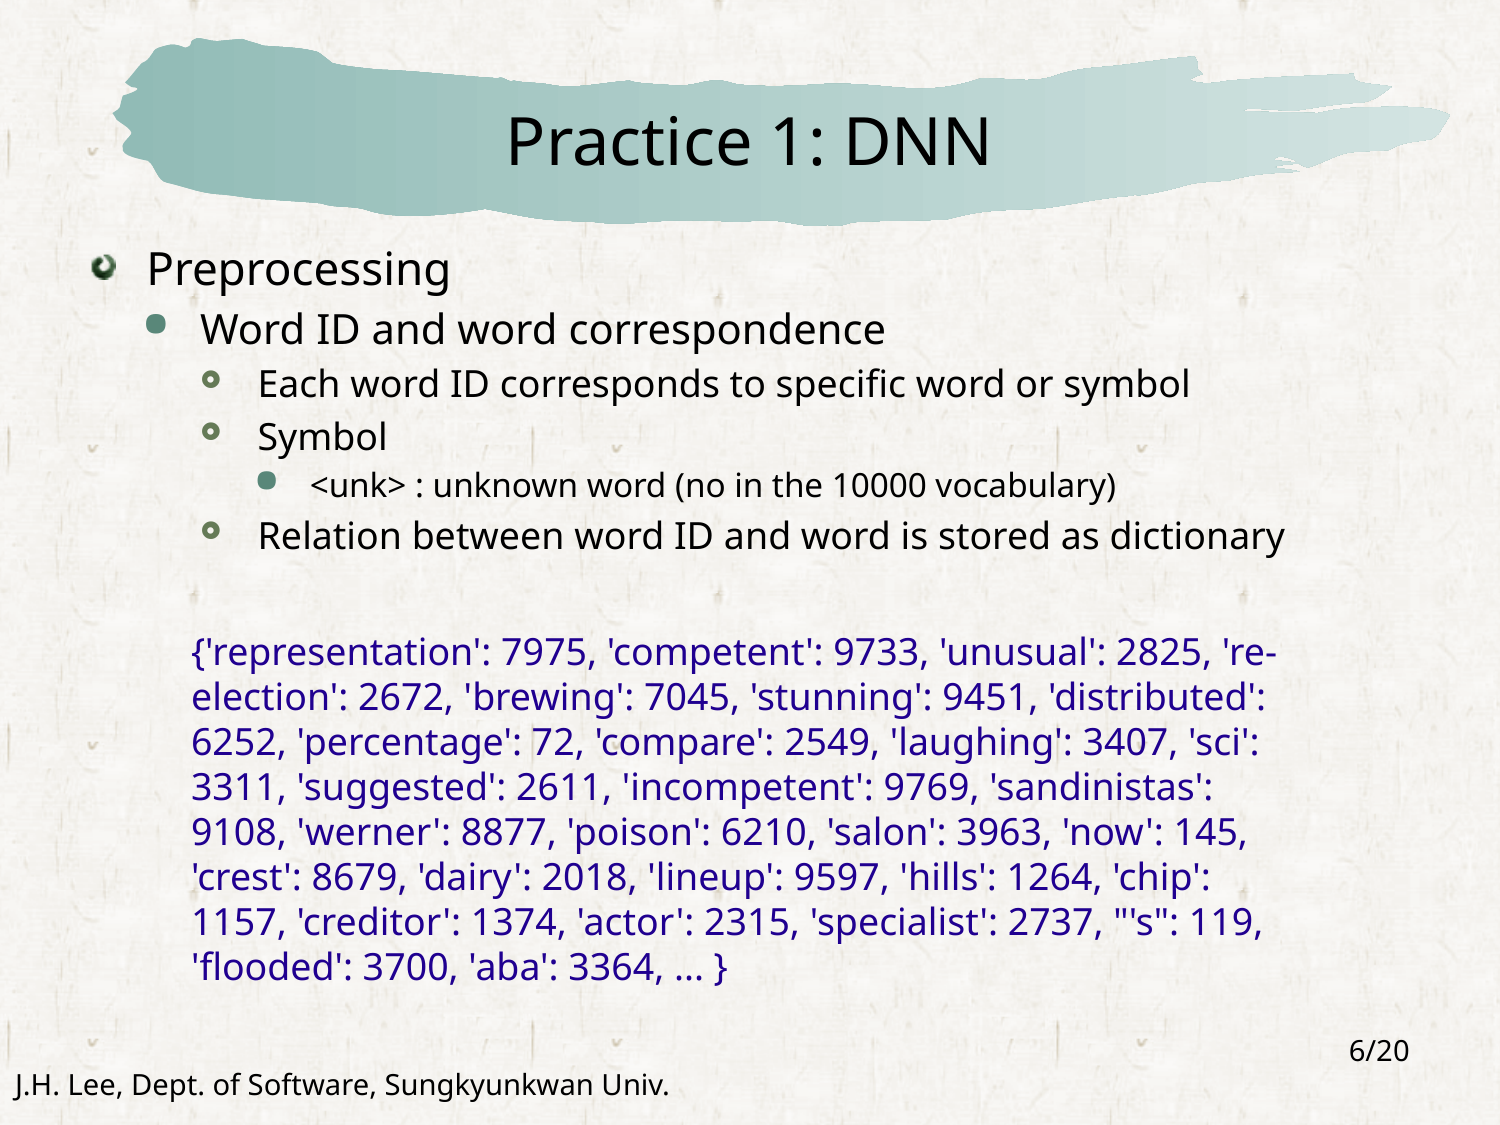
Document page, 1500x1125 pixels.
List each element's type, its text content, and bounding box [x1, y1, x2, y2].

slide_number 6/20 [1074, 1024, 1426, 1103]
picture [0, 0, 1500, 1125]
title Practice 1: DNN [75, 45, 1425, 231]
footer J.H. Lee, Dept. of Software, Sungkyunkwan Univ. [0, 1058, 762, 1102]
text_box {'representation': 7975, 'competent': 9733, 'unusual': 2825, 're-election': 2672, 'brewing': 7045, 'stunning': 9451, 'distributed': 6252, 'percentage': 72, 'compare': 2549, 'laughing': 3407, 'sci': 3311, 'suggested': 2611, 'incompetent': 9769, 'sandinistas': 9108, 'werner': 8877, 'poison': 6210, 'salon': 3963, 'now': 145, 'crest': 8679, 'dairy': 2018, 'lineup': 9597, 'hills': 1264, 'chip': 1157, 'creditor': 1374, 'actor': 2315, 'specialist': 2737, "'s": 119, 'flooded': 3700, 'aba': 3364, ... } [176, 620, 1324, 996]
list Preprocessing Word ID and word correspondence Each word ID corresponds to specific word or symbol Symbol <unk> : unknown word (no in the 10000 vocabulary) Relation between word ID and word is stored as dictionary [75, 231, 1425, 1005]
